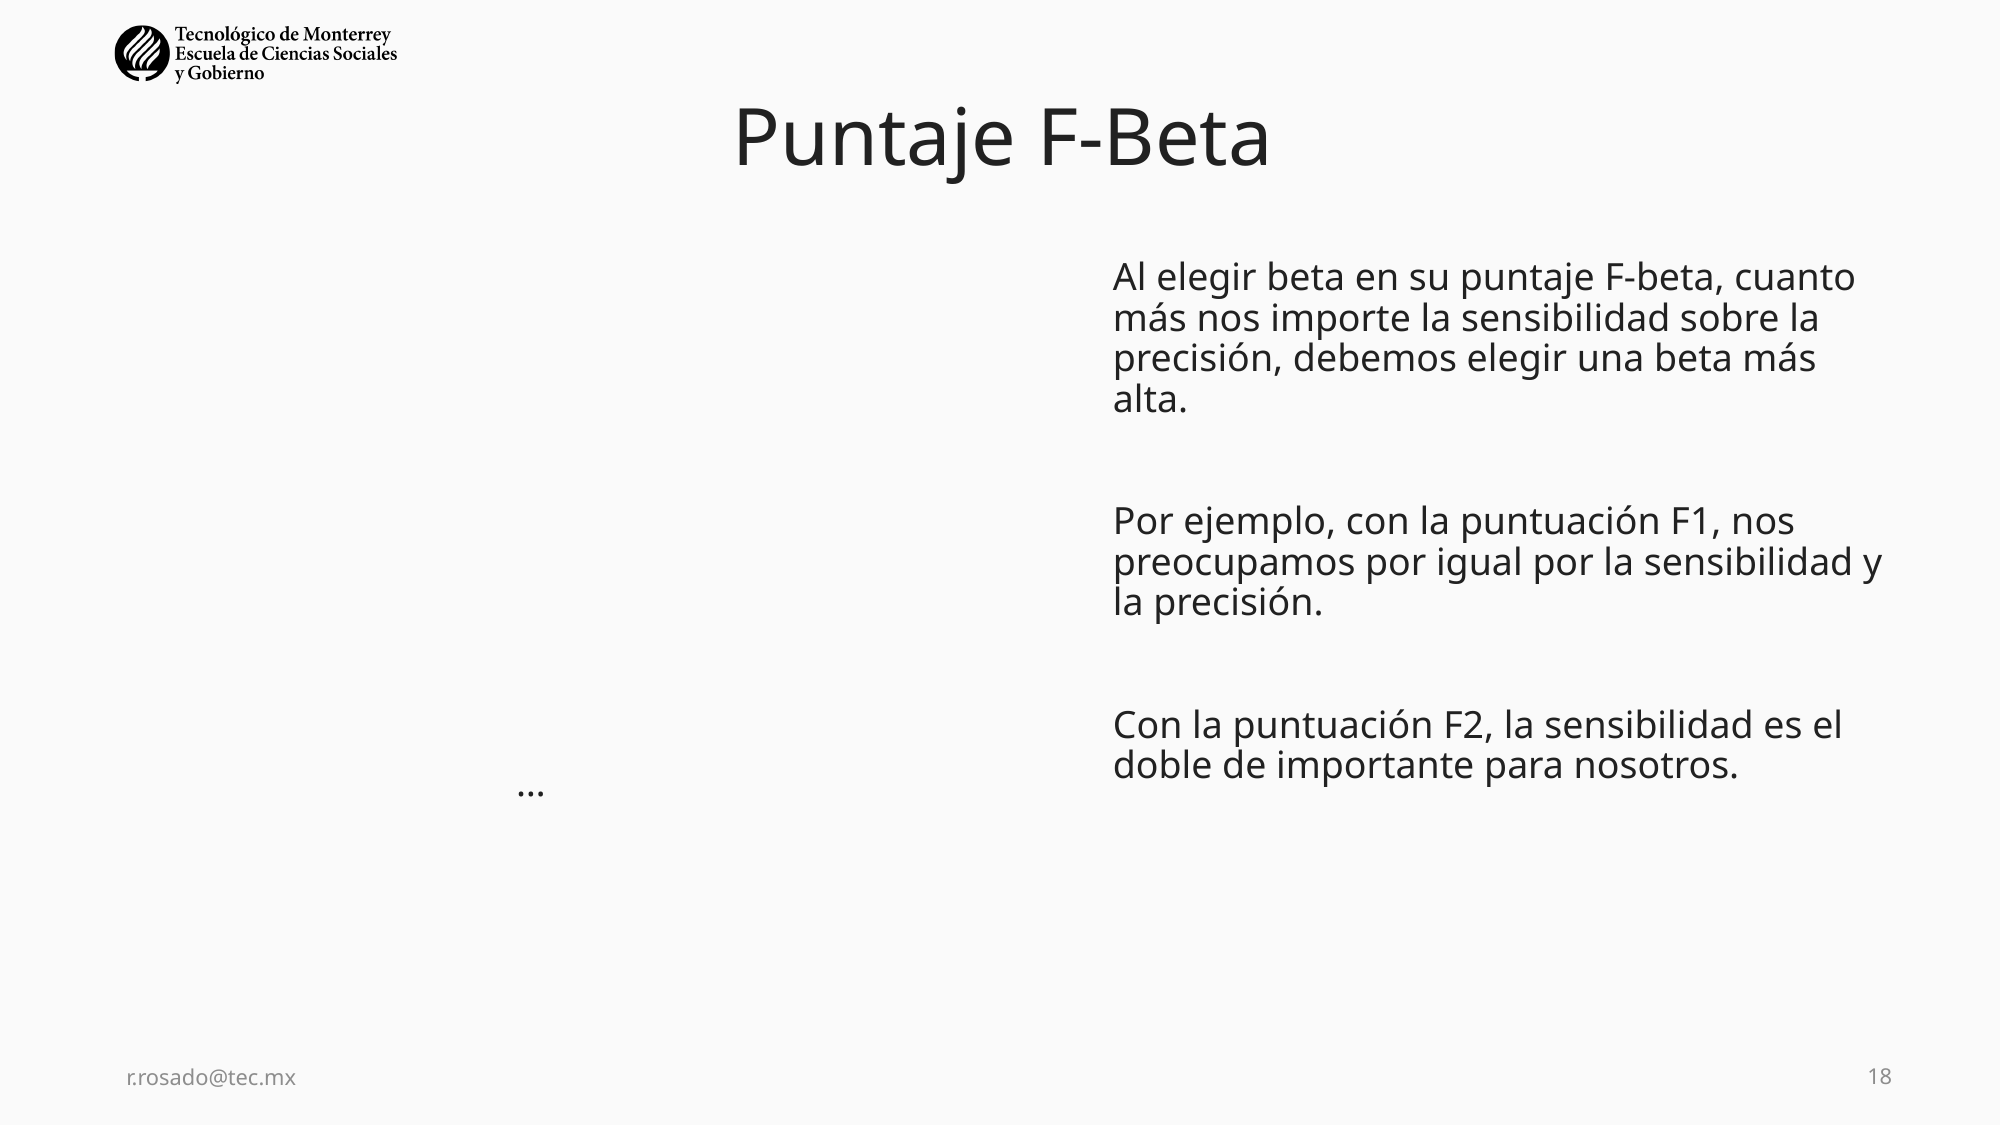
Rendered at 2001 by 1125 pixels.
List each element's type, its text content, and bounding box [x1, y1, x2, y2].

footer r.rosado@tec.mx [111, 1029, 1260, 1125]
title Puntaje F-Beta [114, 16, 1892, 263]
slide_number 18 [1852, 1029, 1912, 1125]
list Al elegir beta en su puntaje F-beta, cuanto más nos importe la sensibilidad sobre la precisión, debemos elegir una beta más alta. Por ejemplo, con la puntuación F1, nos preocupamos por igual por la sensibilidad y la precisión. Con la puntuación F2, la sensibilidad es el doble de importante para nosotros. [1097, 250, 1907, 1025]
